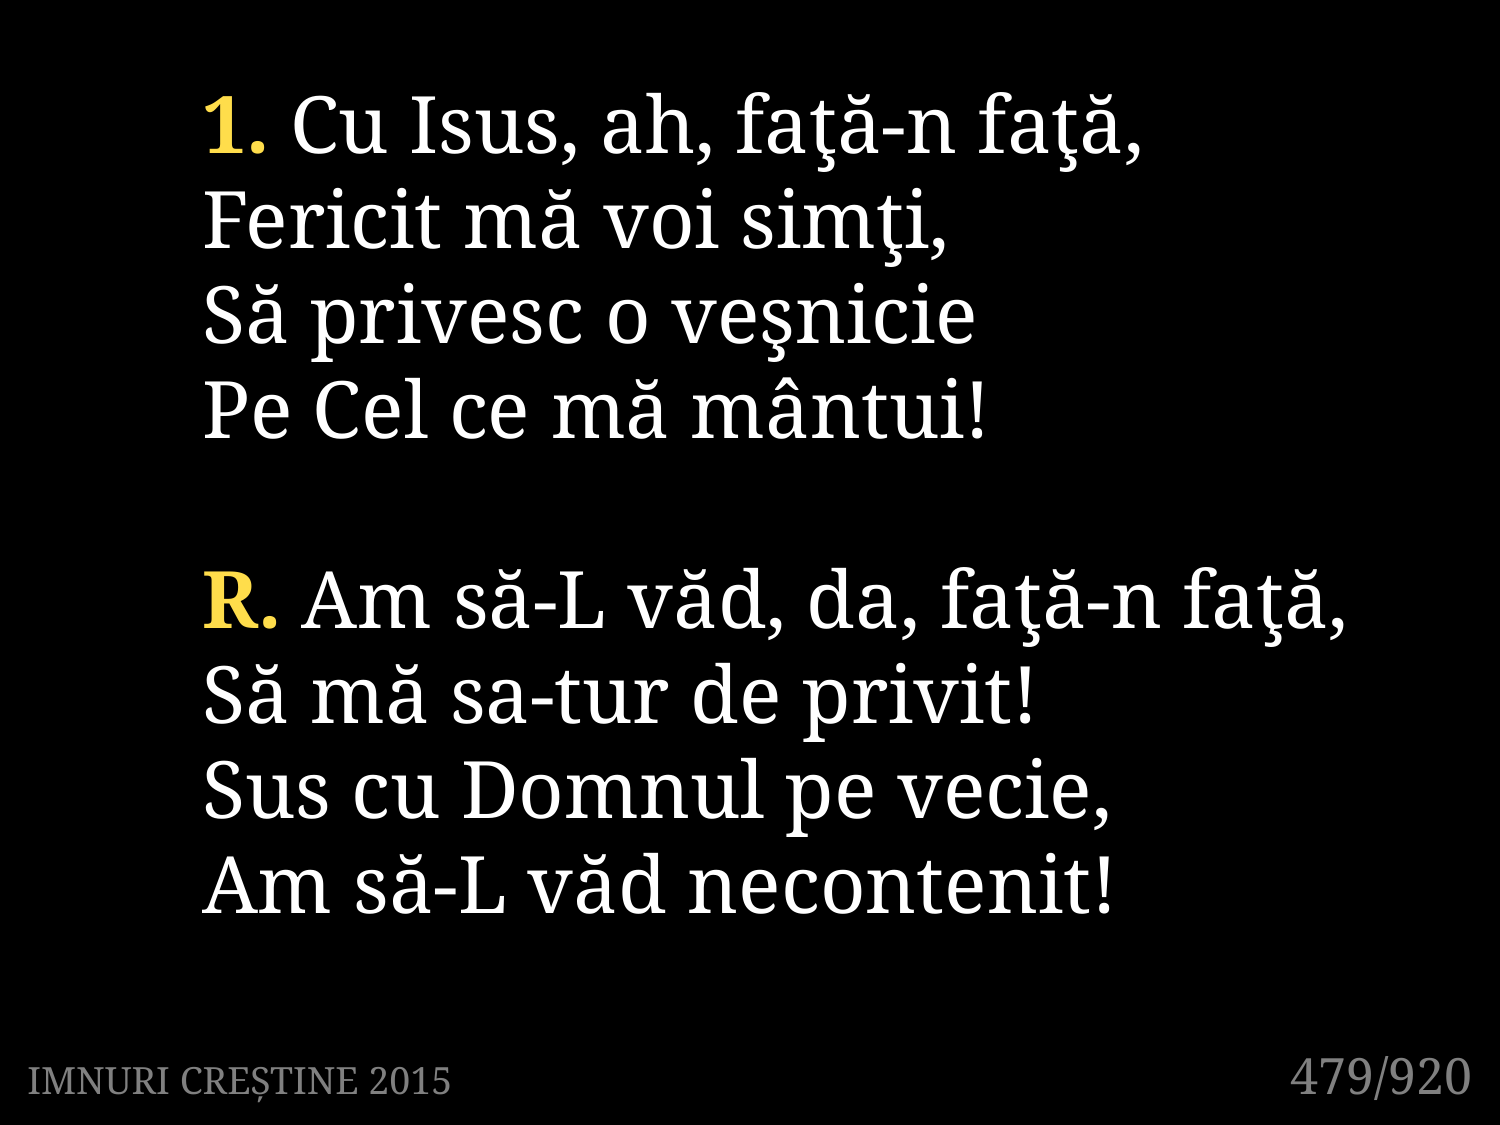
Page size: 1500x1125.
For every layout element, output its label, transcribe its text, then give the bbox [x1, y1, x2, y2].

text_box 1. Cu Isus, ah, faţă-n faţă, Fericit mă voi simţi, Să privesc o veşnicie Pe Cel ce mă mântui! R. Am să-L văd, da, faţă-n faţă, Să mă sa-tur de privit! Sus cu Domnul pe vecie, Am să-L văd necontenit! [187, 66, 1500, 937]
text_box IMNURI CREȘTINE 2015 [12, 1049, 637, 1110]
text_box 479/920 [637, 1037, 1488, 1113]
